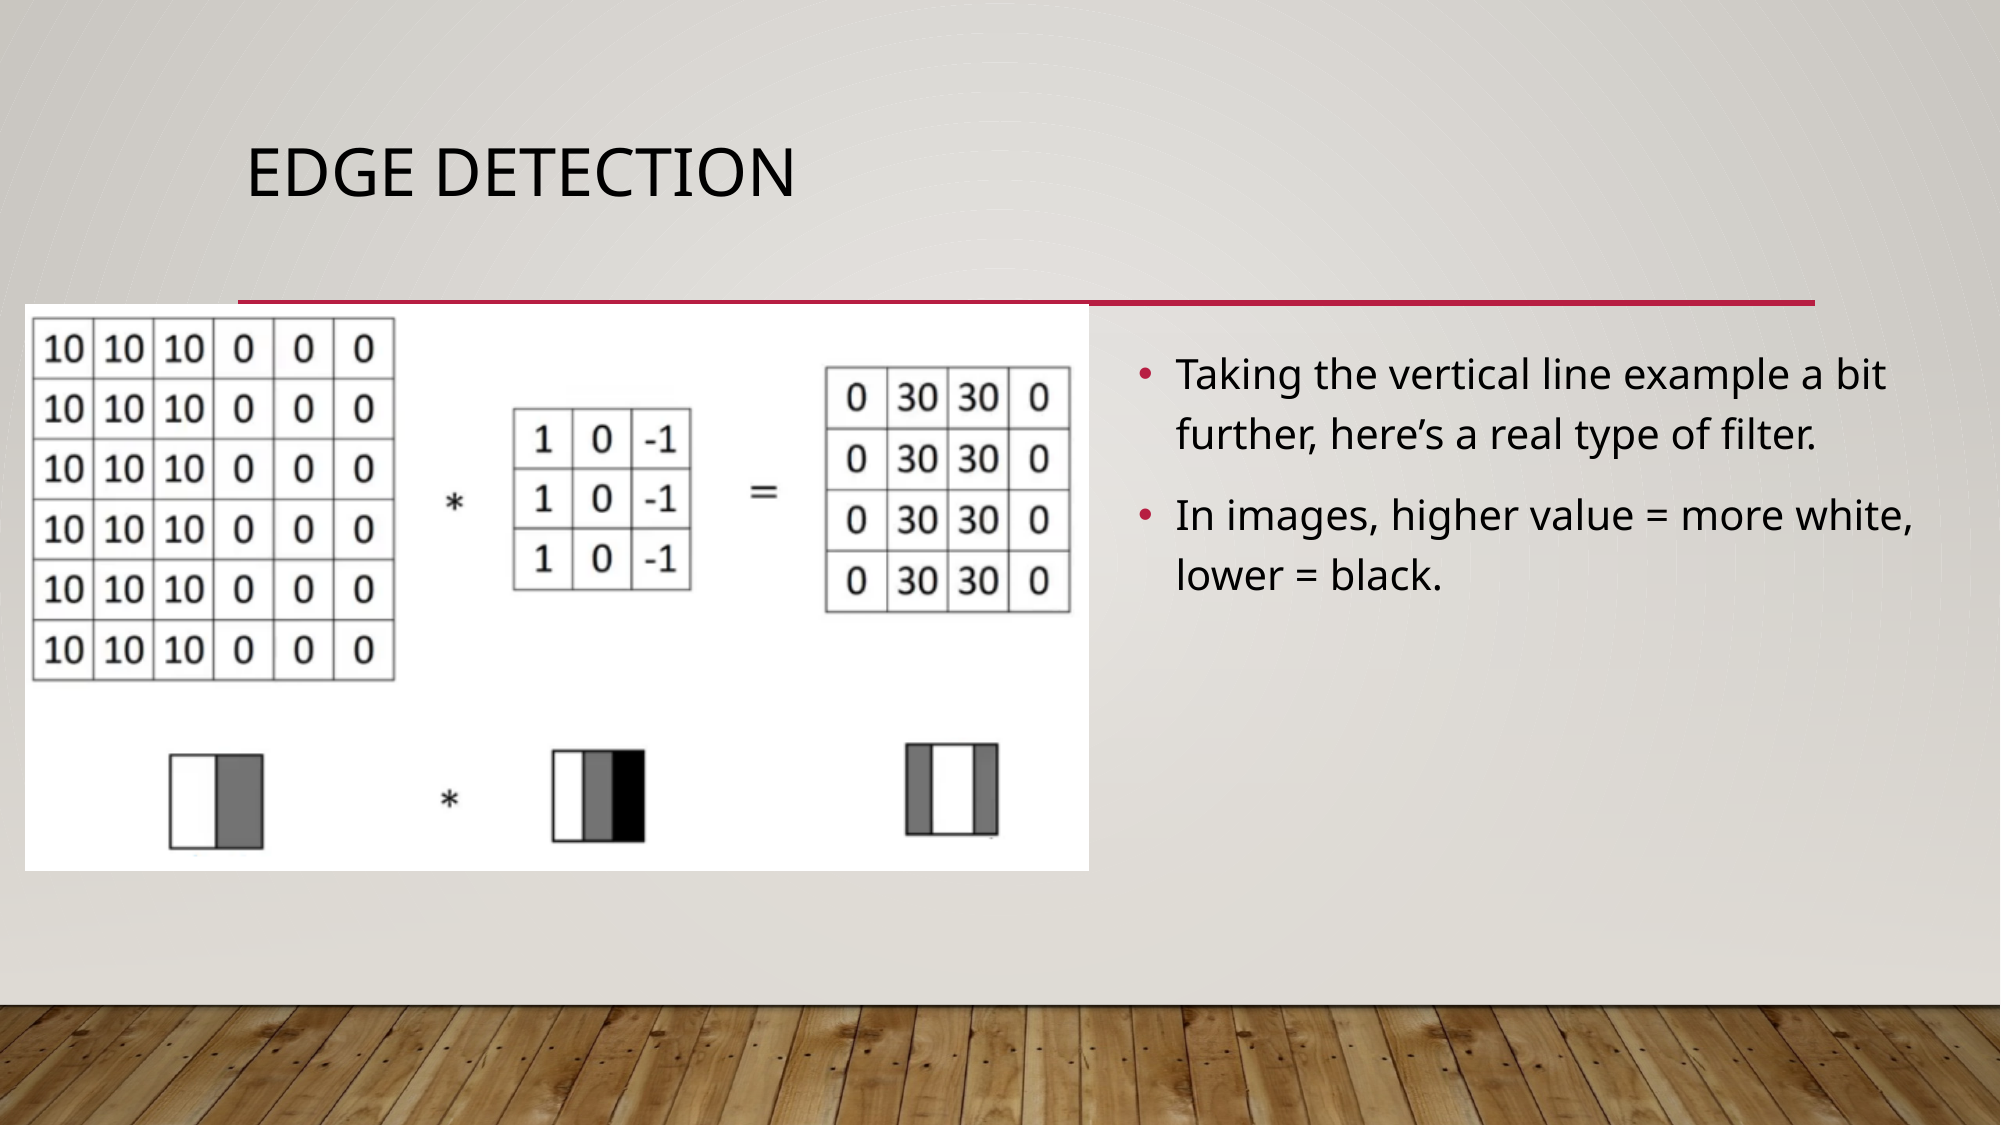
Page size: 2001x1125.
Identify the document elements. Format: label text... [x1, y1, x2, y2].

picture [24, 303, 1089, 871]
list Taking the vertical line example a bit further, here’s a real type of filter. In images, higher value = more white, lower = black. [1130, 330, 1976, 898]
picture [0, 1005, 2000, 1125]
title Edge Detection [237, 131, 1814, 305]
